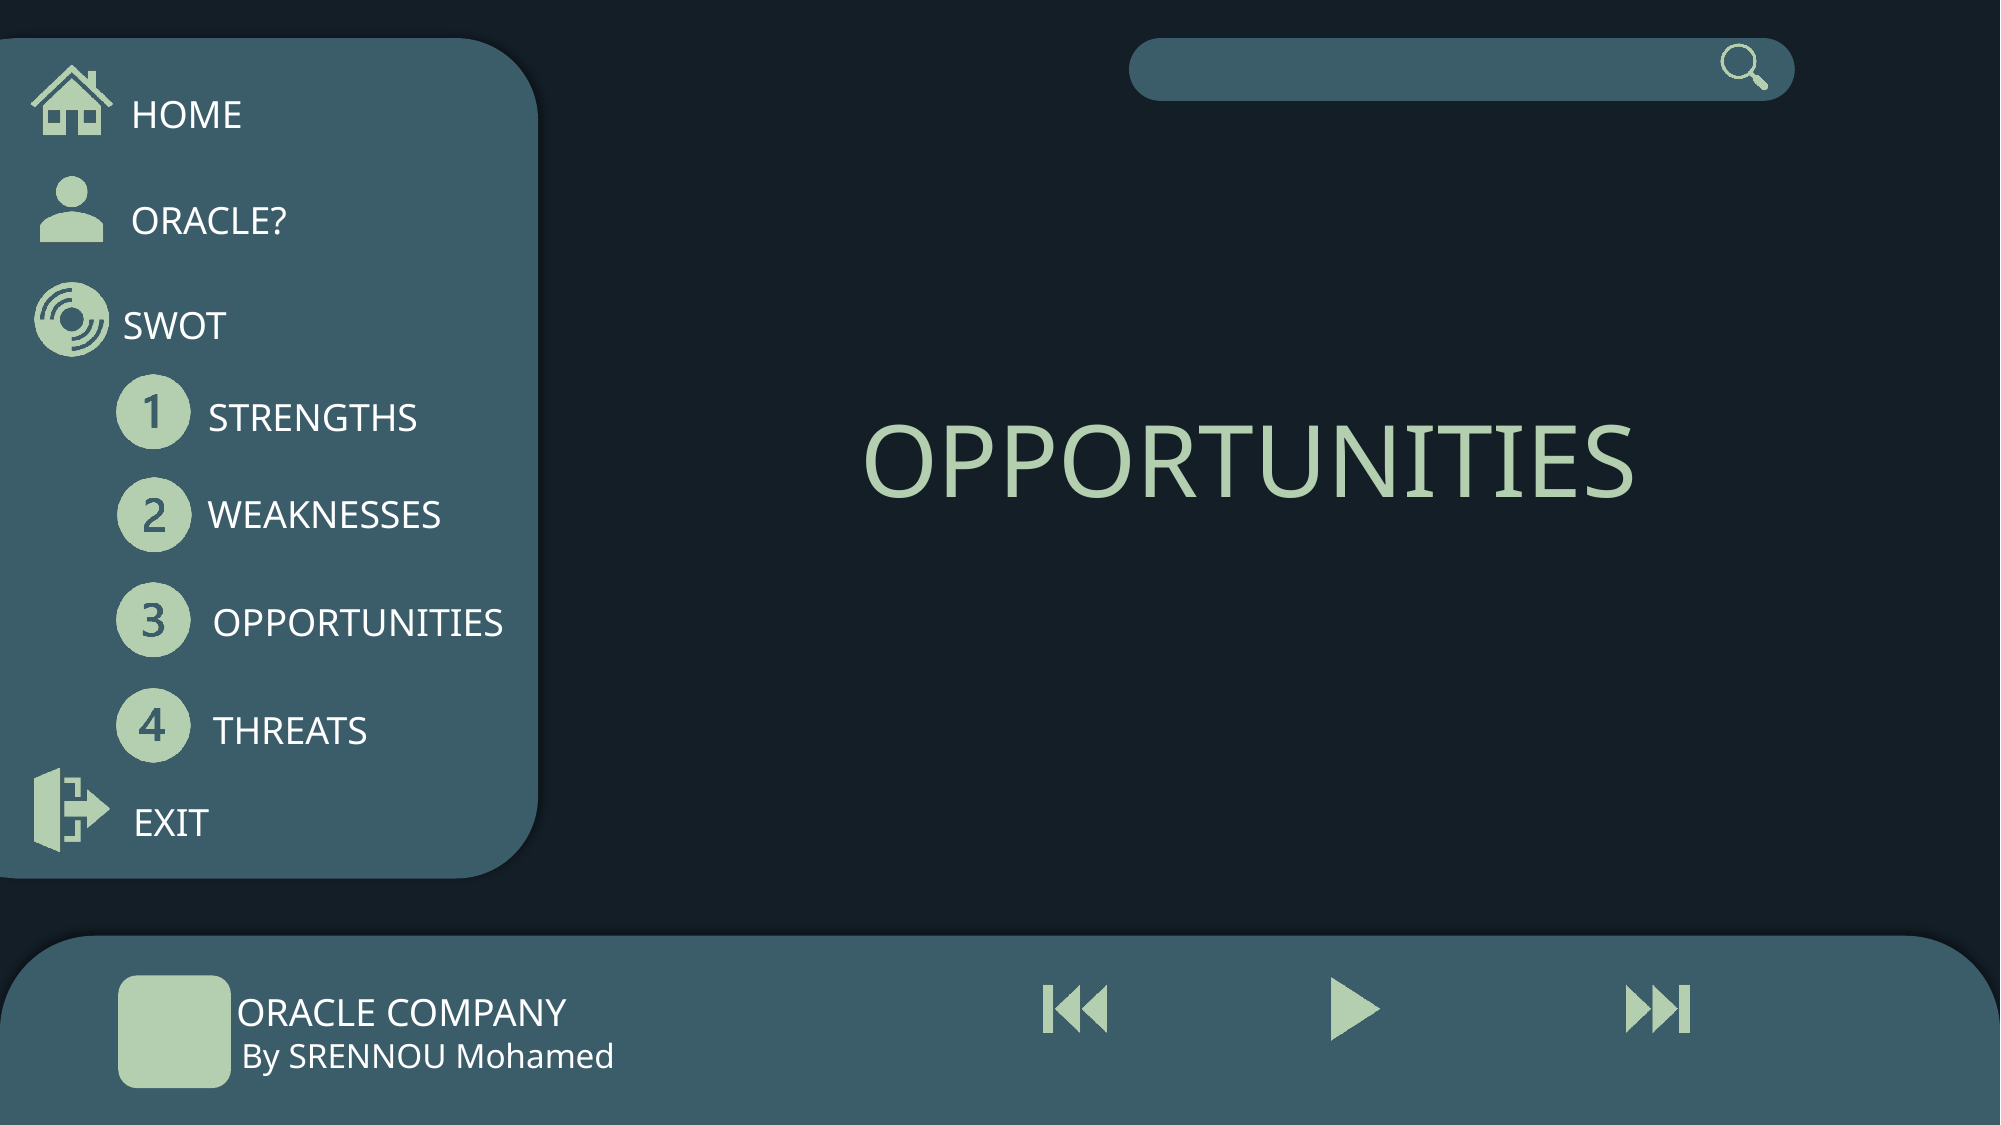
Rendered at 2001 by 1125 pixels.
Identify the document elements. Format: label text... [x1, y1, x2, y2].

text_box EXIT [119, 791, 225, 852]
picture [107, 467, 201, 562]
picture [24, 52, 119, 147]
picture [24, 678, 200, 857]
text_box [0, 934, 2000, 1125]
picture [1616, 967, 1699, 1051]
text_box ORACLE? [119, 189, 302, 249]
picture [106, 572, 200, 667]
text_box WEAKNESSES [201, 483, 457, 544]
picture [1314, 967, 1397, 1051]
text_box [117, 974, 227, 1090]
text_box HOME [119, 83, 258, 144]
picture [1033, 967, 1116, 1051]
picture [24, 272, 200, 459]
text_box [0, 36, 540, 880]
picture [24, 162, 119, 256]
text_box OPPORTUNITIES [845, 389, 1653, 525]
text_box SWOT [119, 294, 242, 355]
text_box [1127, 36, 1796, 102]
picture [1715, 37, 1773, 95]
text_box THREATS [200, 700, 383, 760]
text_box STRENGTHS [200, 386, 433, 446]
text_box ORACLE COMPANY [221, 981, 582, 1042]
text_box By SRENNOU Mohamed [226, 1027, 631, 1083]
text_box OPPORTUNITIES [200, 591, 519, 652]
